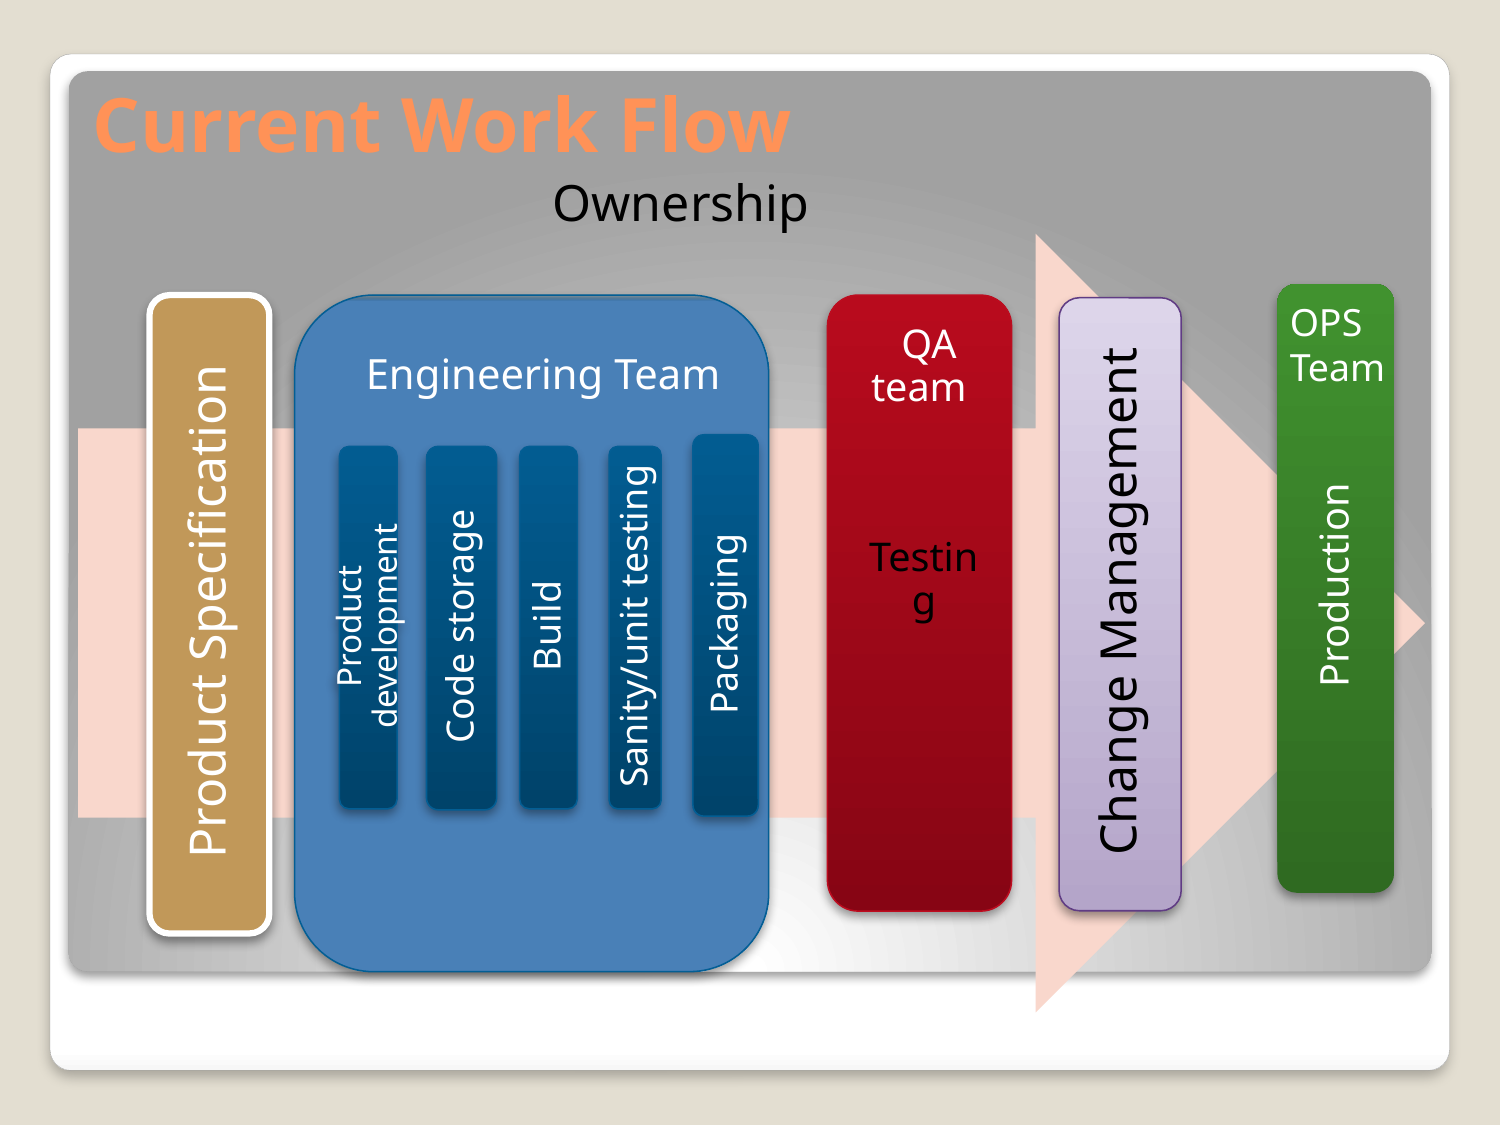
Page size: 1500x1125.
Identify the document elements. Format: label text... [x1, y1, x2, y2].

text_box Ownership [37, 164, 1325, 240]
title Current Work Flow [77, 52, 1421, 175]
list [77, 233, 1426, 1013]
